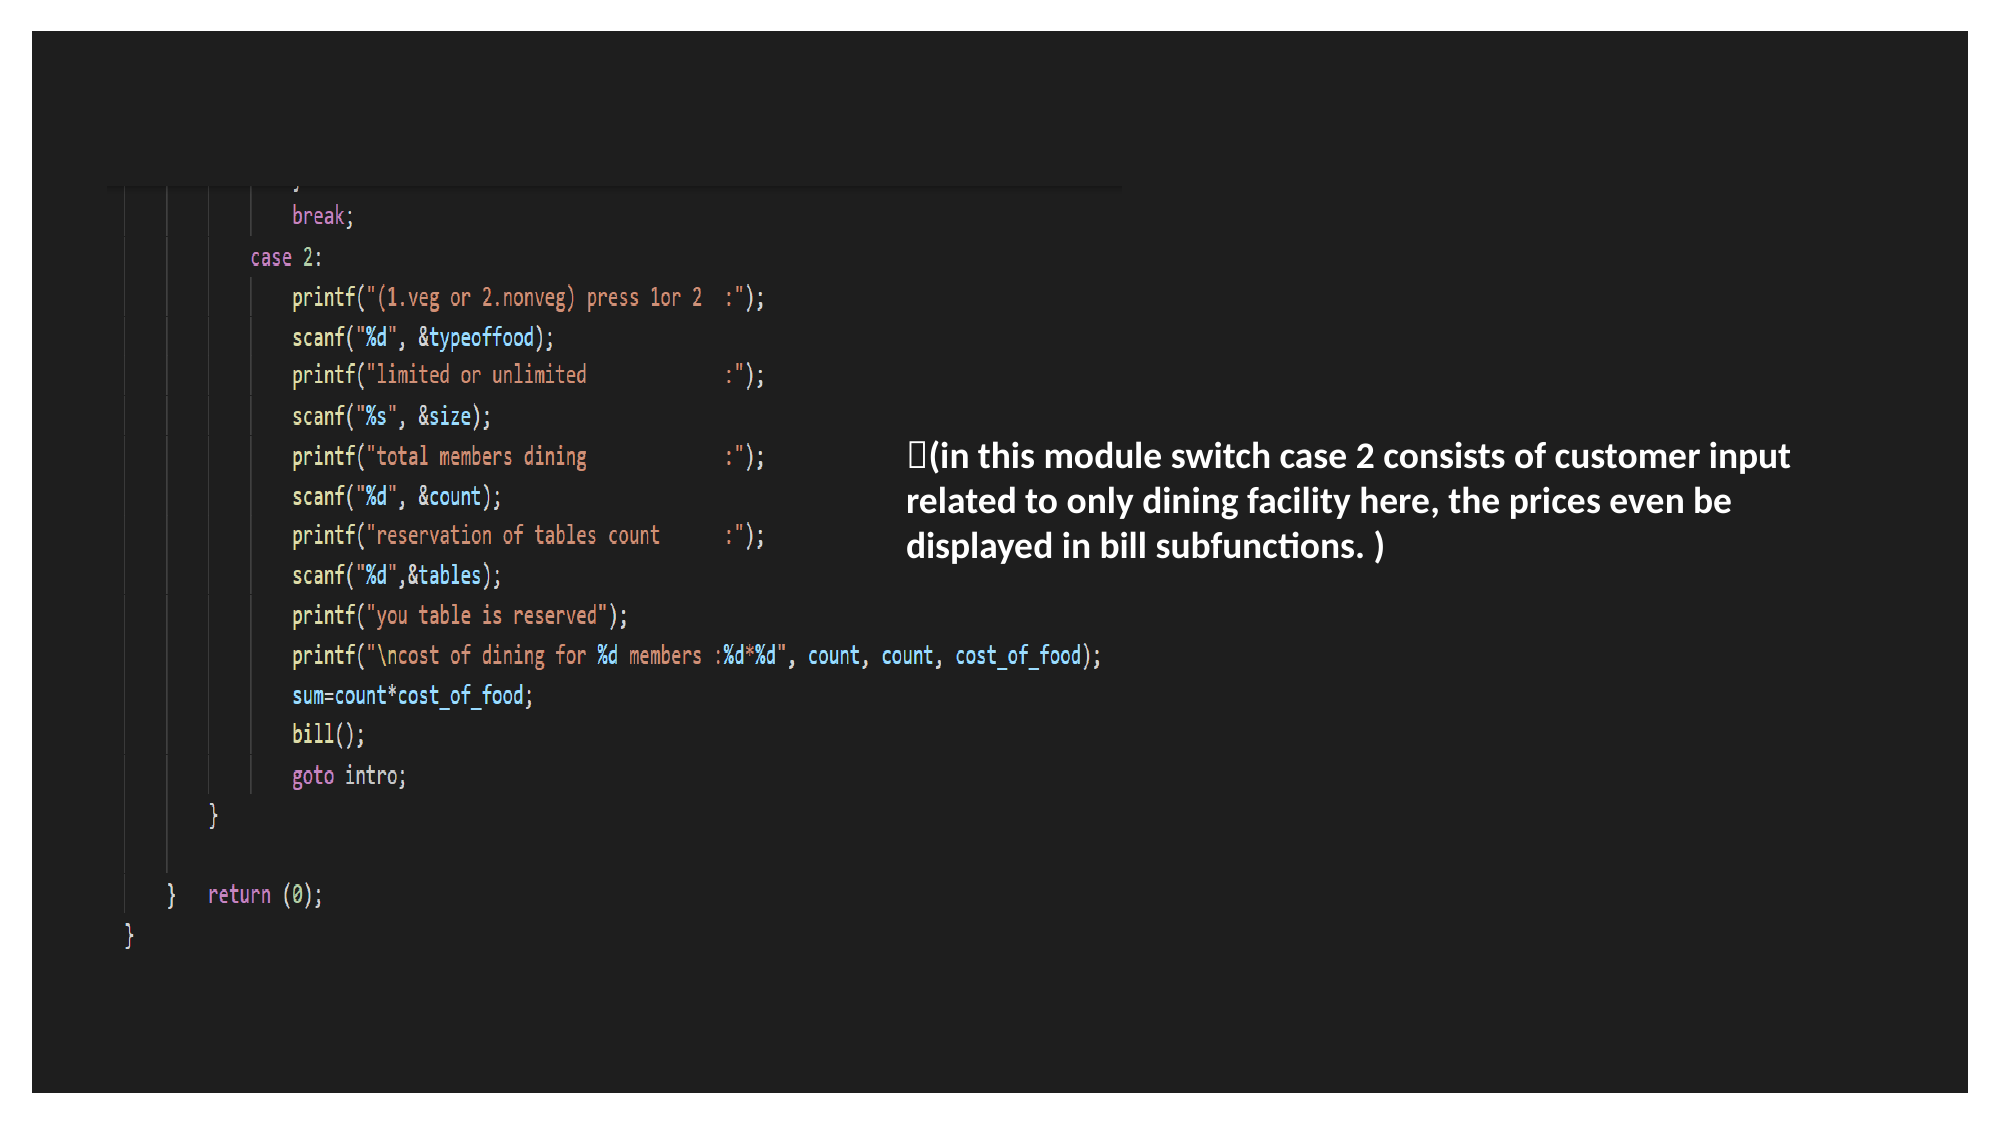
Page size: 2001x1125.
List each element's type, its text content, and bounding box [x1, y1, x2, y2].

picture [107, 186, 1122, 965]
text_box (in this module switch case 2 consists of customer input related to only dining facility here, the prices even be displayed in bill subfunctions. ) [1122, 423, 1893, 574]
text_box [0, 0, 2000, 1125]
